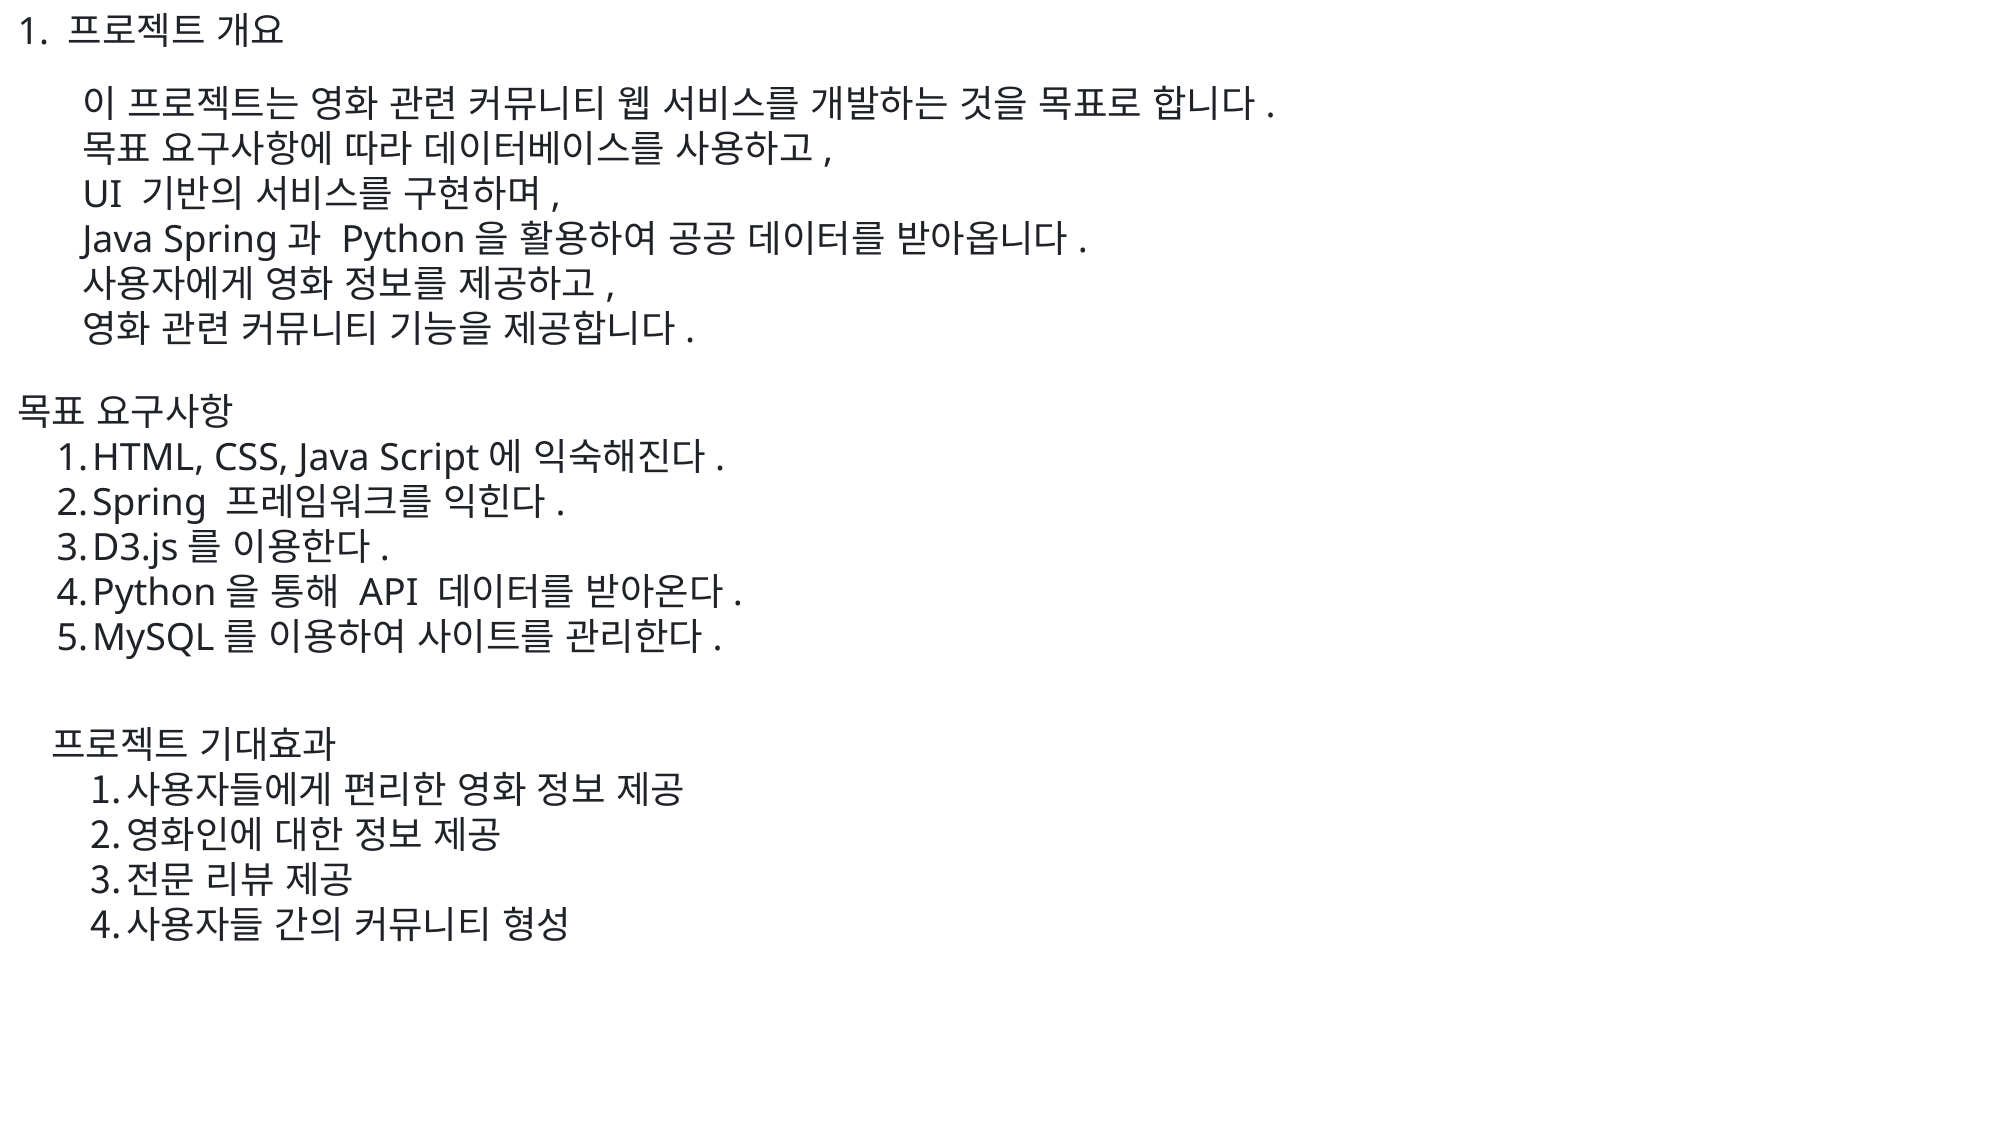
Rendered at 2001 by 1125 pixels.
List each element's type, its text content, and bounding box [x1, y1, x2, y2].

text_box 1. 프로젝트 개요 [2, 0, 301, 60]
text_box 이 프로젝트는 영화 관련 커뮤니티 웹 서비스를 개발하는 것을 목표로 합니다. 목표 요구사항에 따라 데이터베이스를 사용하고, UI 기반의 서비스를 구현하며, Java Spring과 Python을 활용하여 공공 데이터를 받아옵니다. 사용자에게 영화 정보를 제공하고, 영화 관련 커뮤니티 기능을 제공합니다. [67, 72, 1301, 358]
text_box 목표 요구사항 HTML, CSS, Java Script에 익숙해진다. Spring 프레임워크를 익힌다. D3.js를 이용한다. Python을 통해 API 데이터를 받아온다. MySQL를 이용하여 사이트를 관리한다. [2, 380, 758, 710]
text_box 프로젝트 기대효과 사용자들에게 편리한 영화 정보 제공 영화인에 대한 정보 제공 전문 리뷰 제공 사용자들 간의 커뮤니티 형성 [36, 713, 701, 954]
